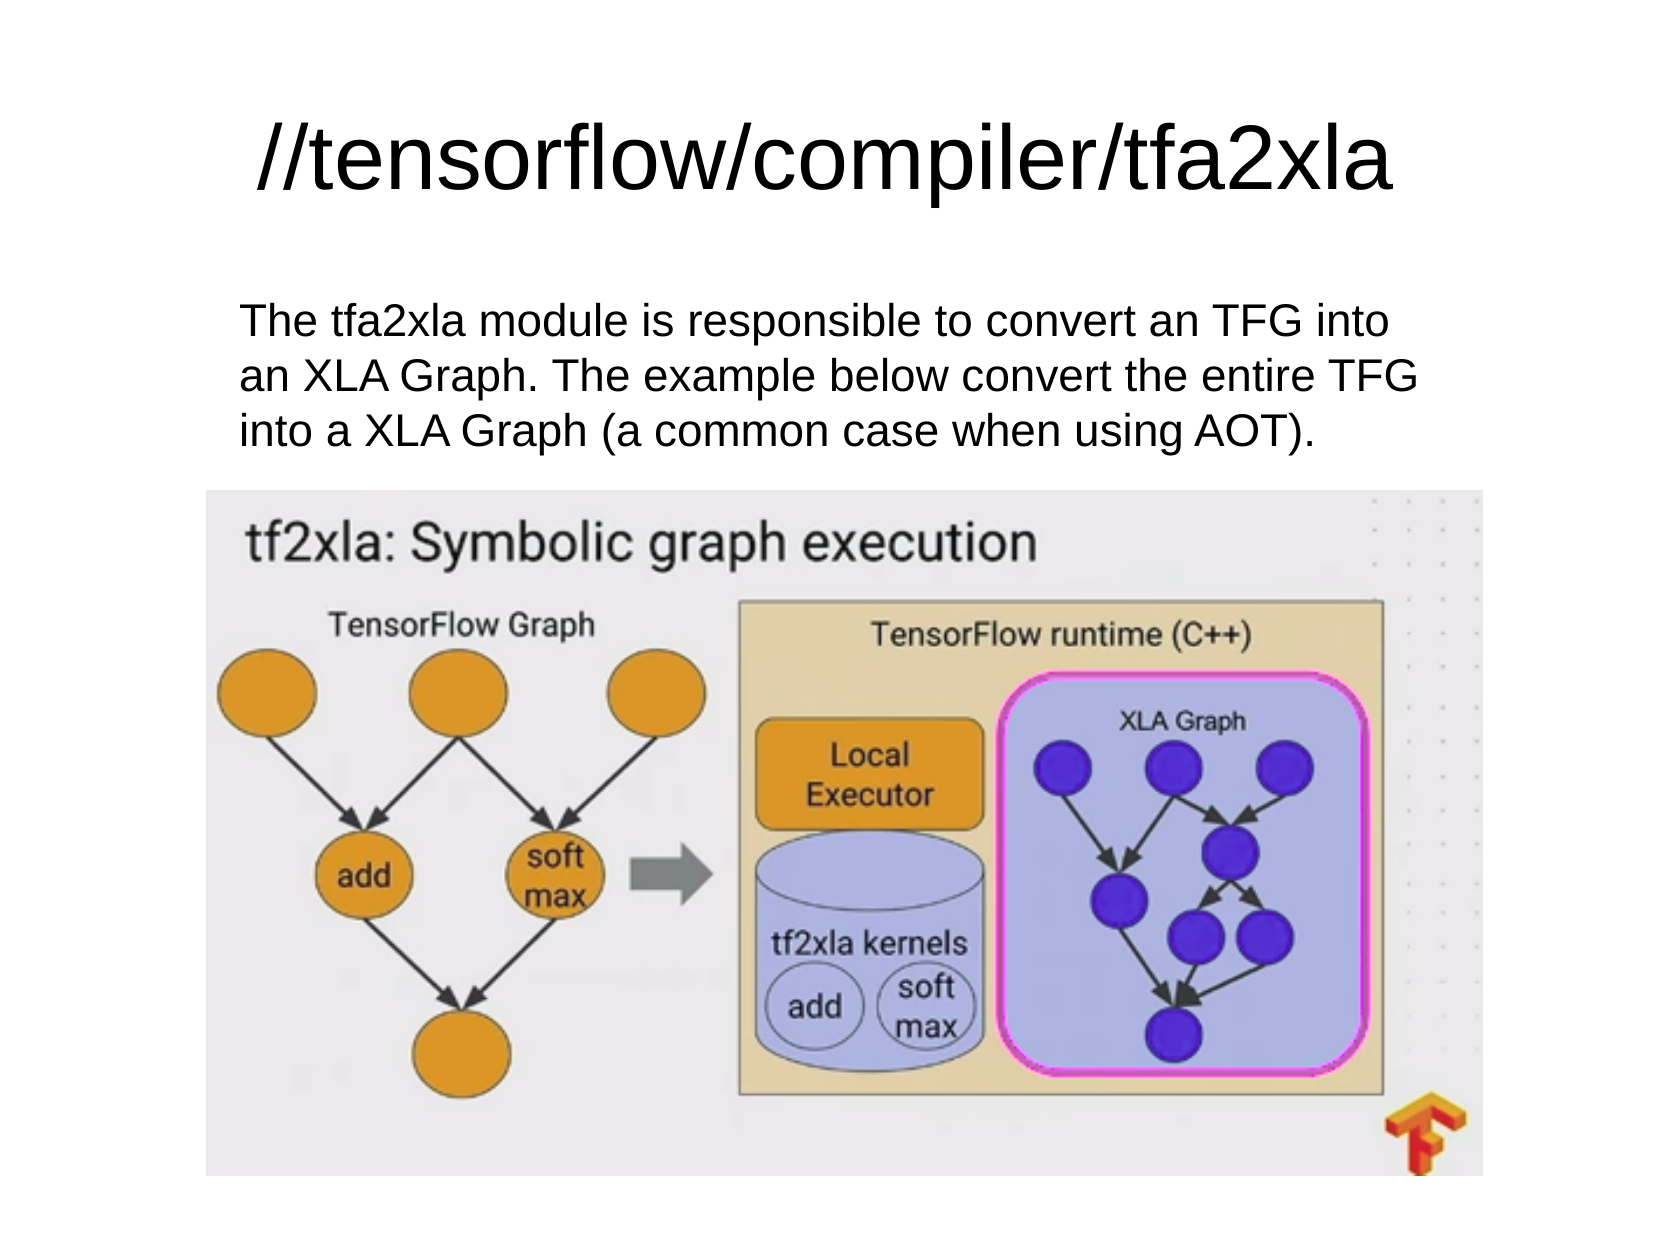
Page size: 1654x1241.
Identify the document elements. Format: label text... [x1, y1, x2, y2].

text_box The tfa2xla module is responsible to convert an TFG into an XLA Graph. The example below convert the entire TFG into a XLA Graph (a common case when using AOT). [224, 283, 1465, 453]
picture [206, 490, 1483, 1176]
text_box //tensorflow/compiler/tfa2xla [82, 49, 1571, 257]
